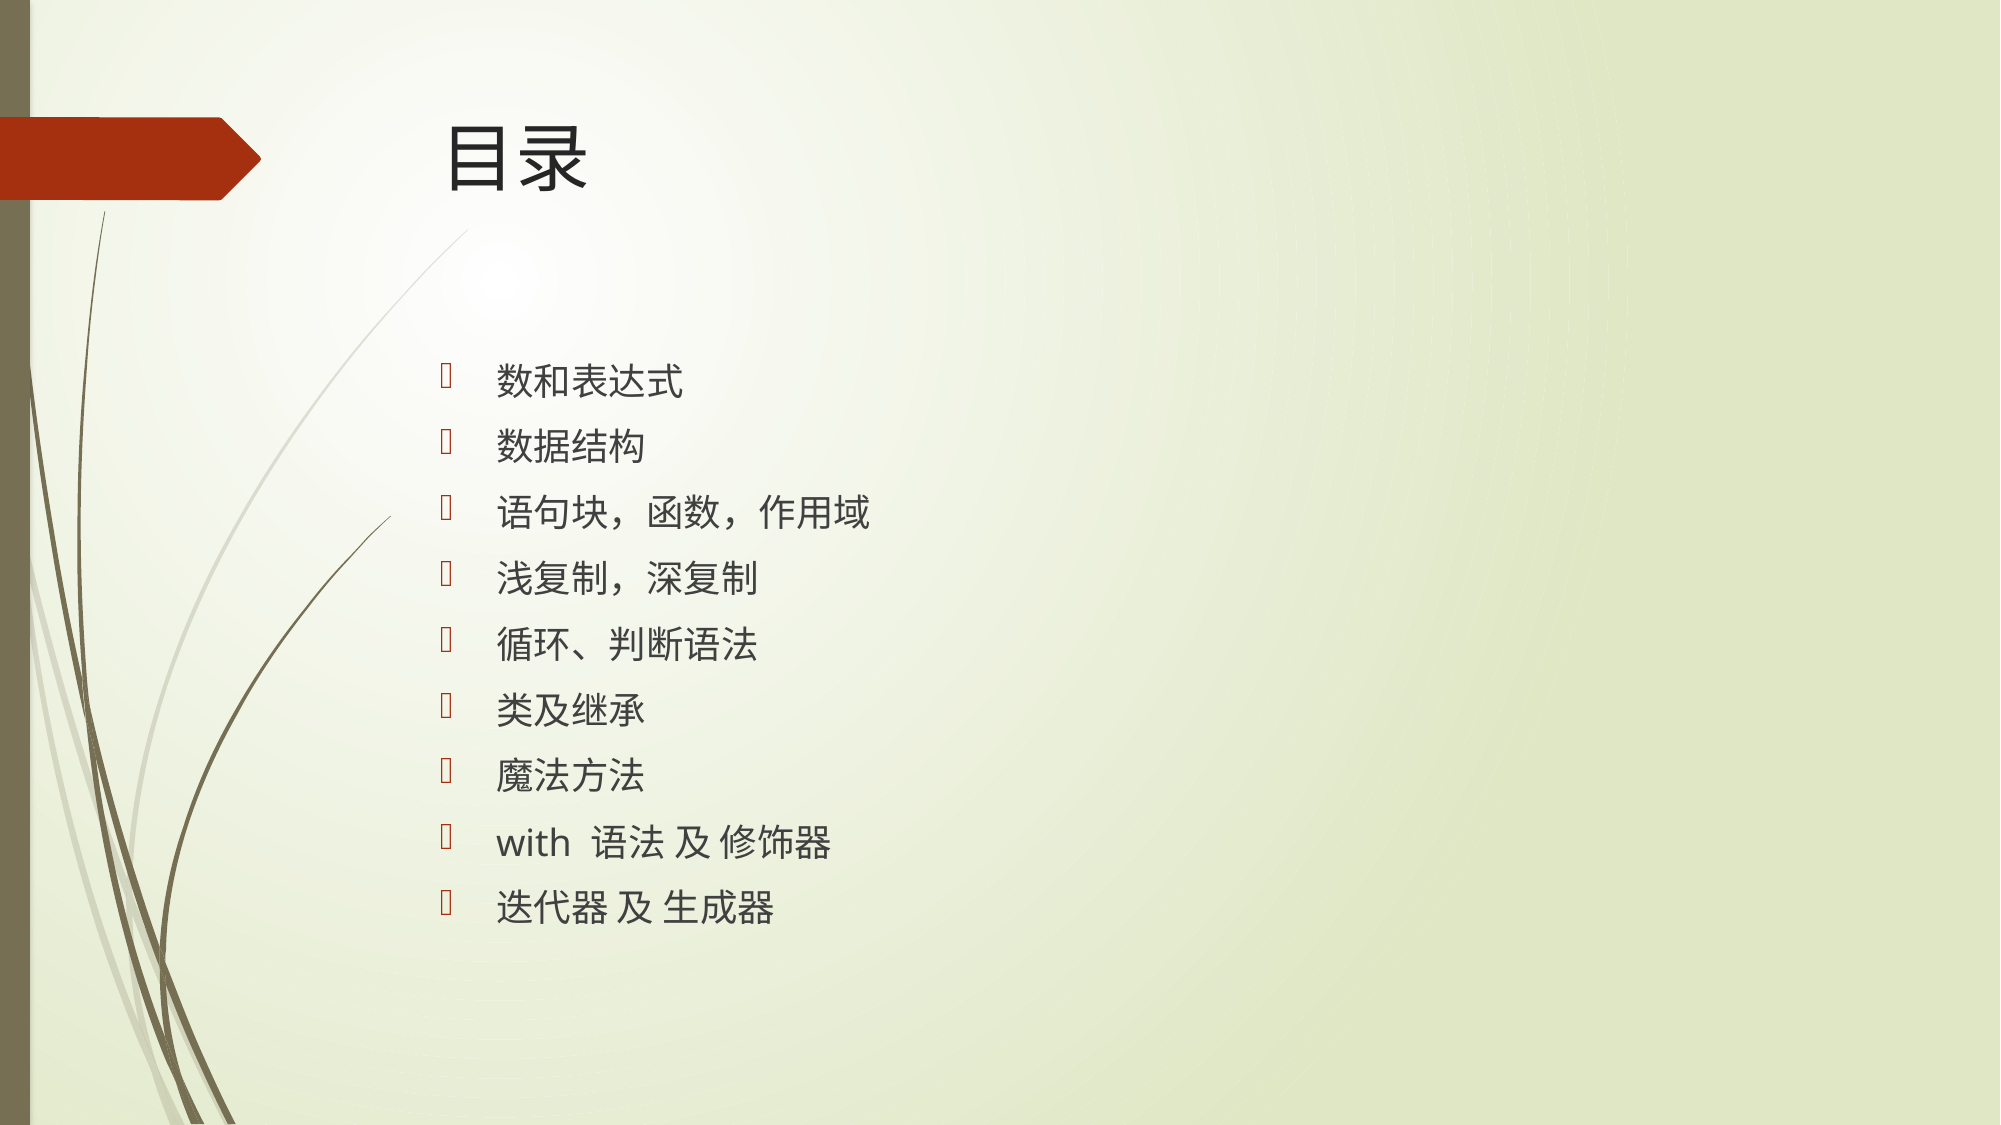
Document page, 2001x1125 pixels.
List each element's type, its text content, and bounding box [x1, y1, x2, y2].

list 数和表达式 数据结构 语句块，函数，作用域 浅复制，深复制 循环、判断语法 类及继承 魔法方法 with 语法 及 修饰器 迭代器 及 生成器 [424, 350, 1888, 970]
title 目录 [425, 102, 1888, 313]
